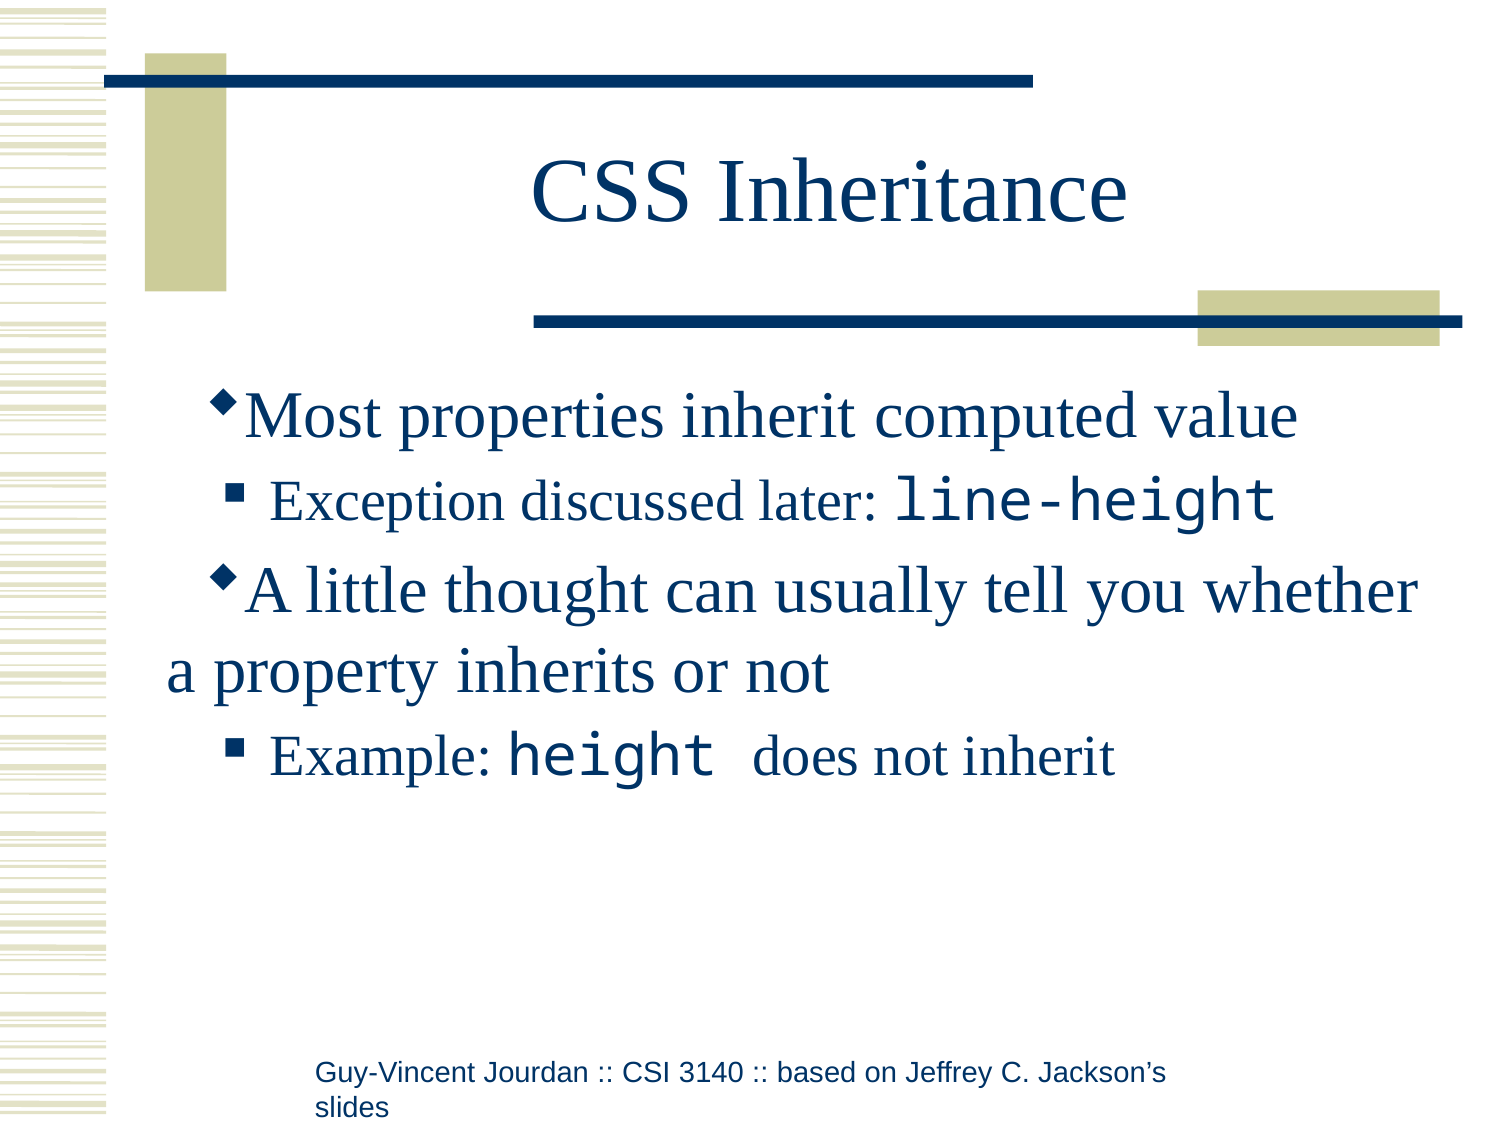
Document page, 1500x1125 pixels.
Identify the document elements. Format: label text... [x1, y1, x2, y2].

footer Guy-Vincent Jourdan :: CSI 3140 :: based on Jeffrey C. Jackson’s slides [300, 1046, 1238, 1122]
title CSS Inheritance [225, 99, 1436, 288]
list Most properties inherit computed value Exception discussed later: line-height A little thought can usually tell you whether a property inherits or not Example: height does not inherit [132, 363, 1439, 1000]
